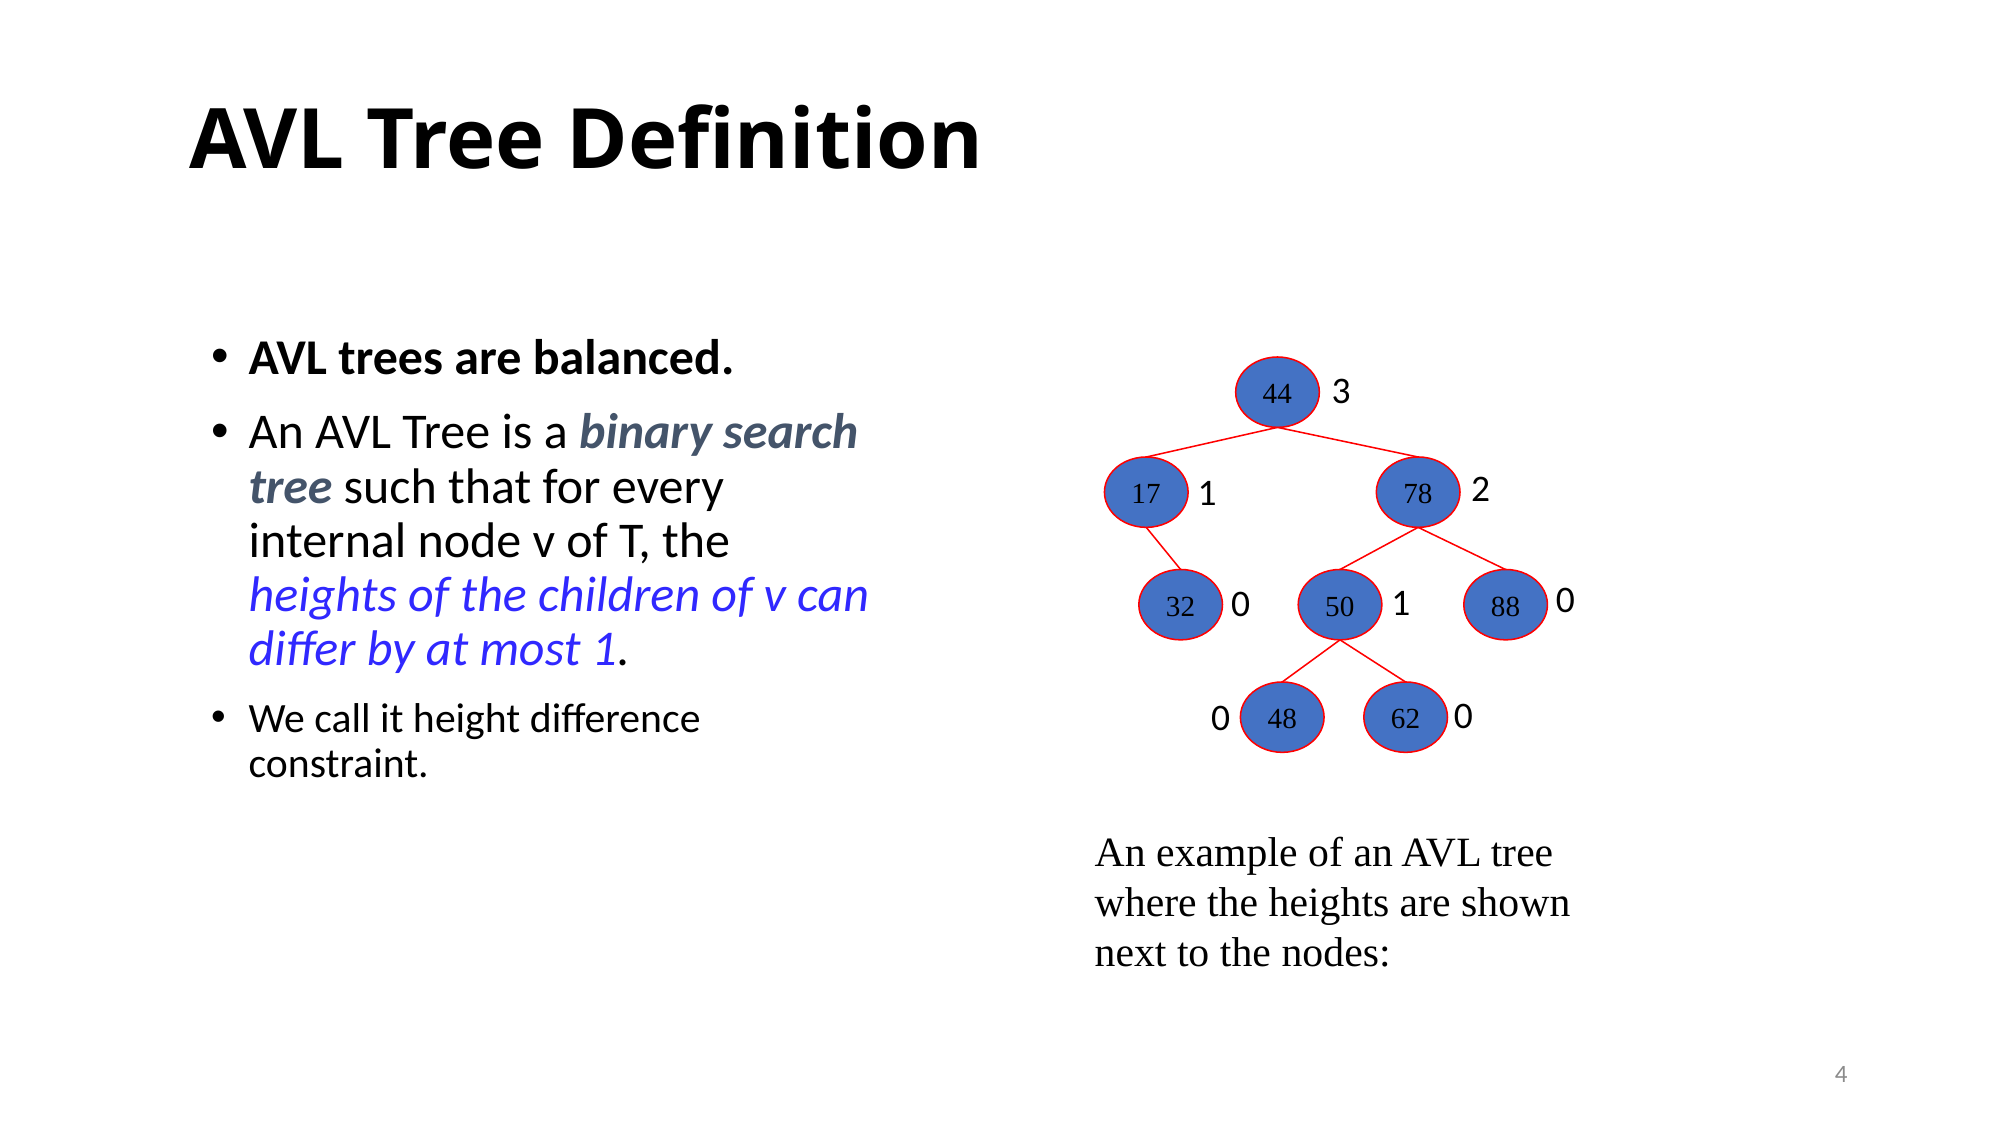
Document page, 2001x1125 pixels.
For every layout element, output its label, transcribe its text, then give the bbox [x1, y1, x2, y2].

text_box An example of an AVL tree where the heights are shown next to the nodes: [1079, 817, 1666, 983]
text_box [1109, 359, 1543, 751]
list AVL trees are balanced. An AVL Tree is a binary search tree such that for every internal node v of T, the heights of the children of v can differ by at most 1. We call it height difference constraint. [196, 323, 901, 999]
slide_number 4 [1412, 1042, 1863, 1103]
title AVL Tree Definition [174, 48, 1086, 236]
text_box 0 [1543, 567, 1590, 628]
